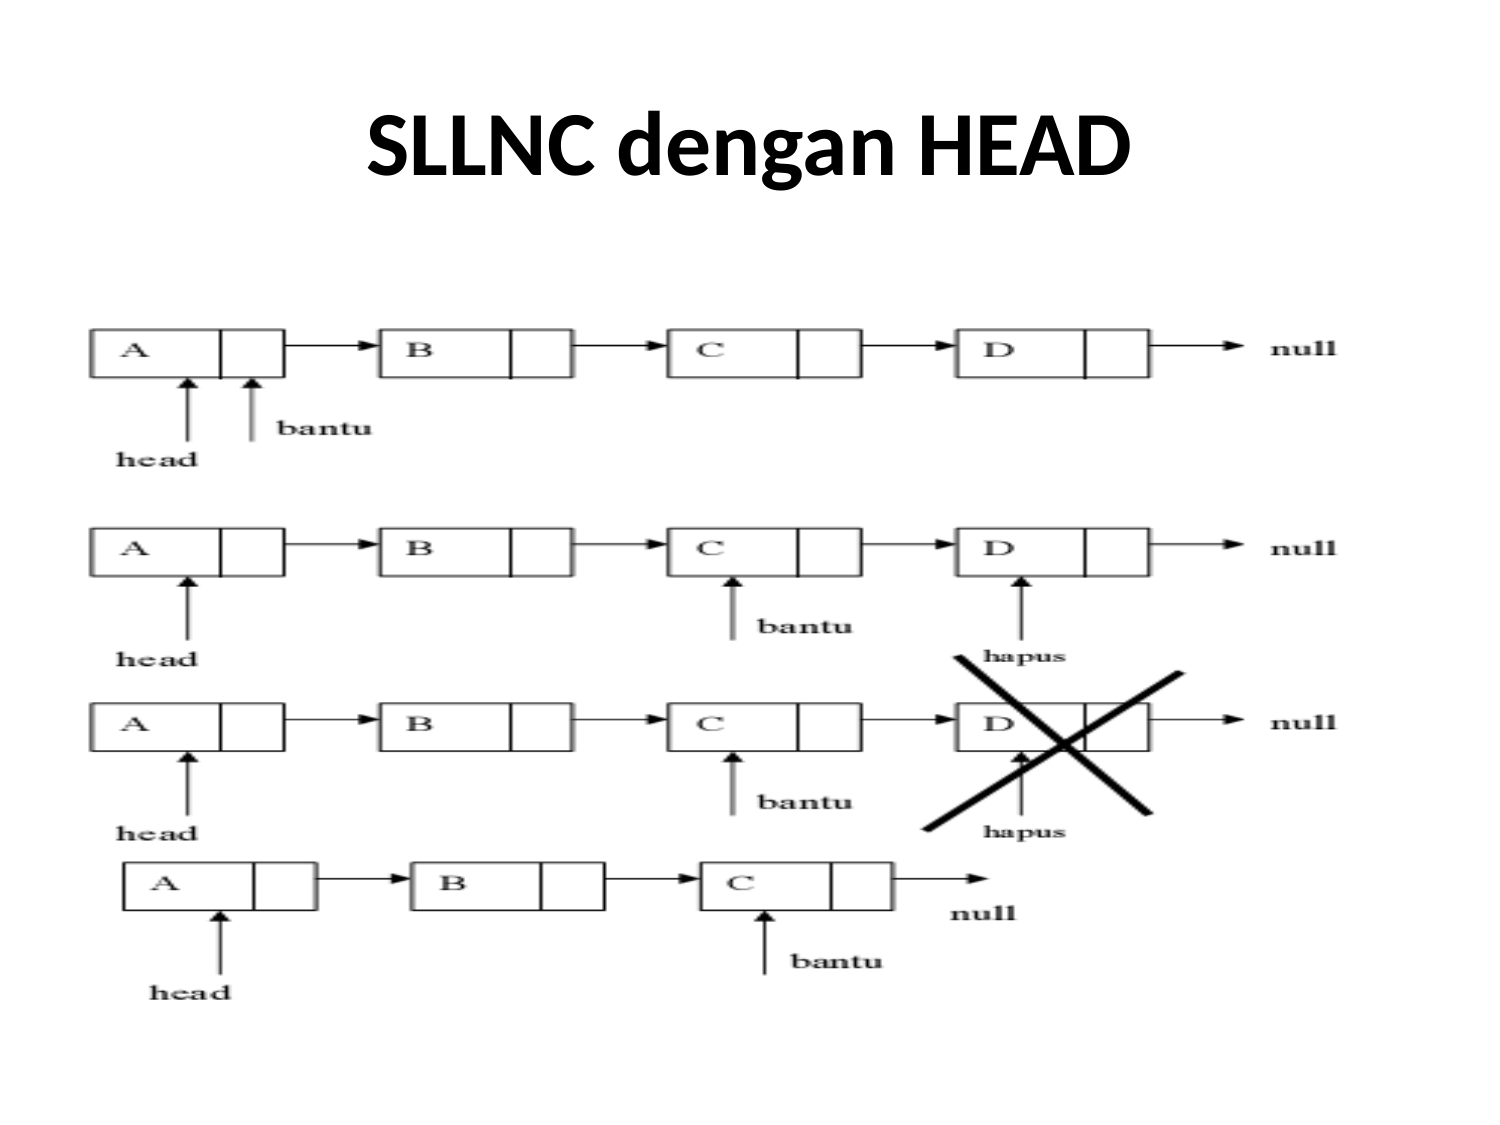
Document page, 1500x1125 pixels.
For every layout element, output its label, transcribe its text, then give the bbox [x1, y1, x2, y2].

title SLLNC dengan HEAD [75, 45, 1425, 233]
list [74, 309, 1417, 1024]
